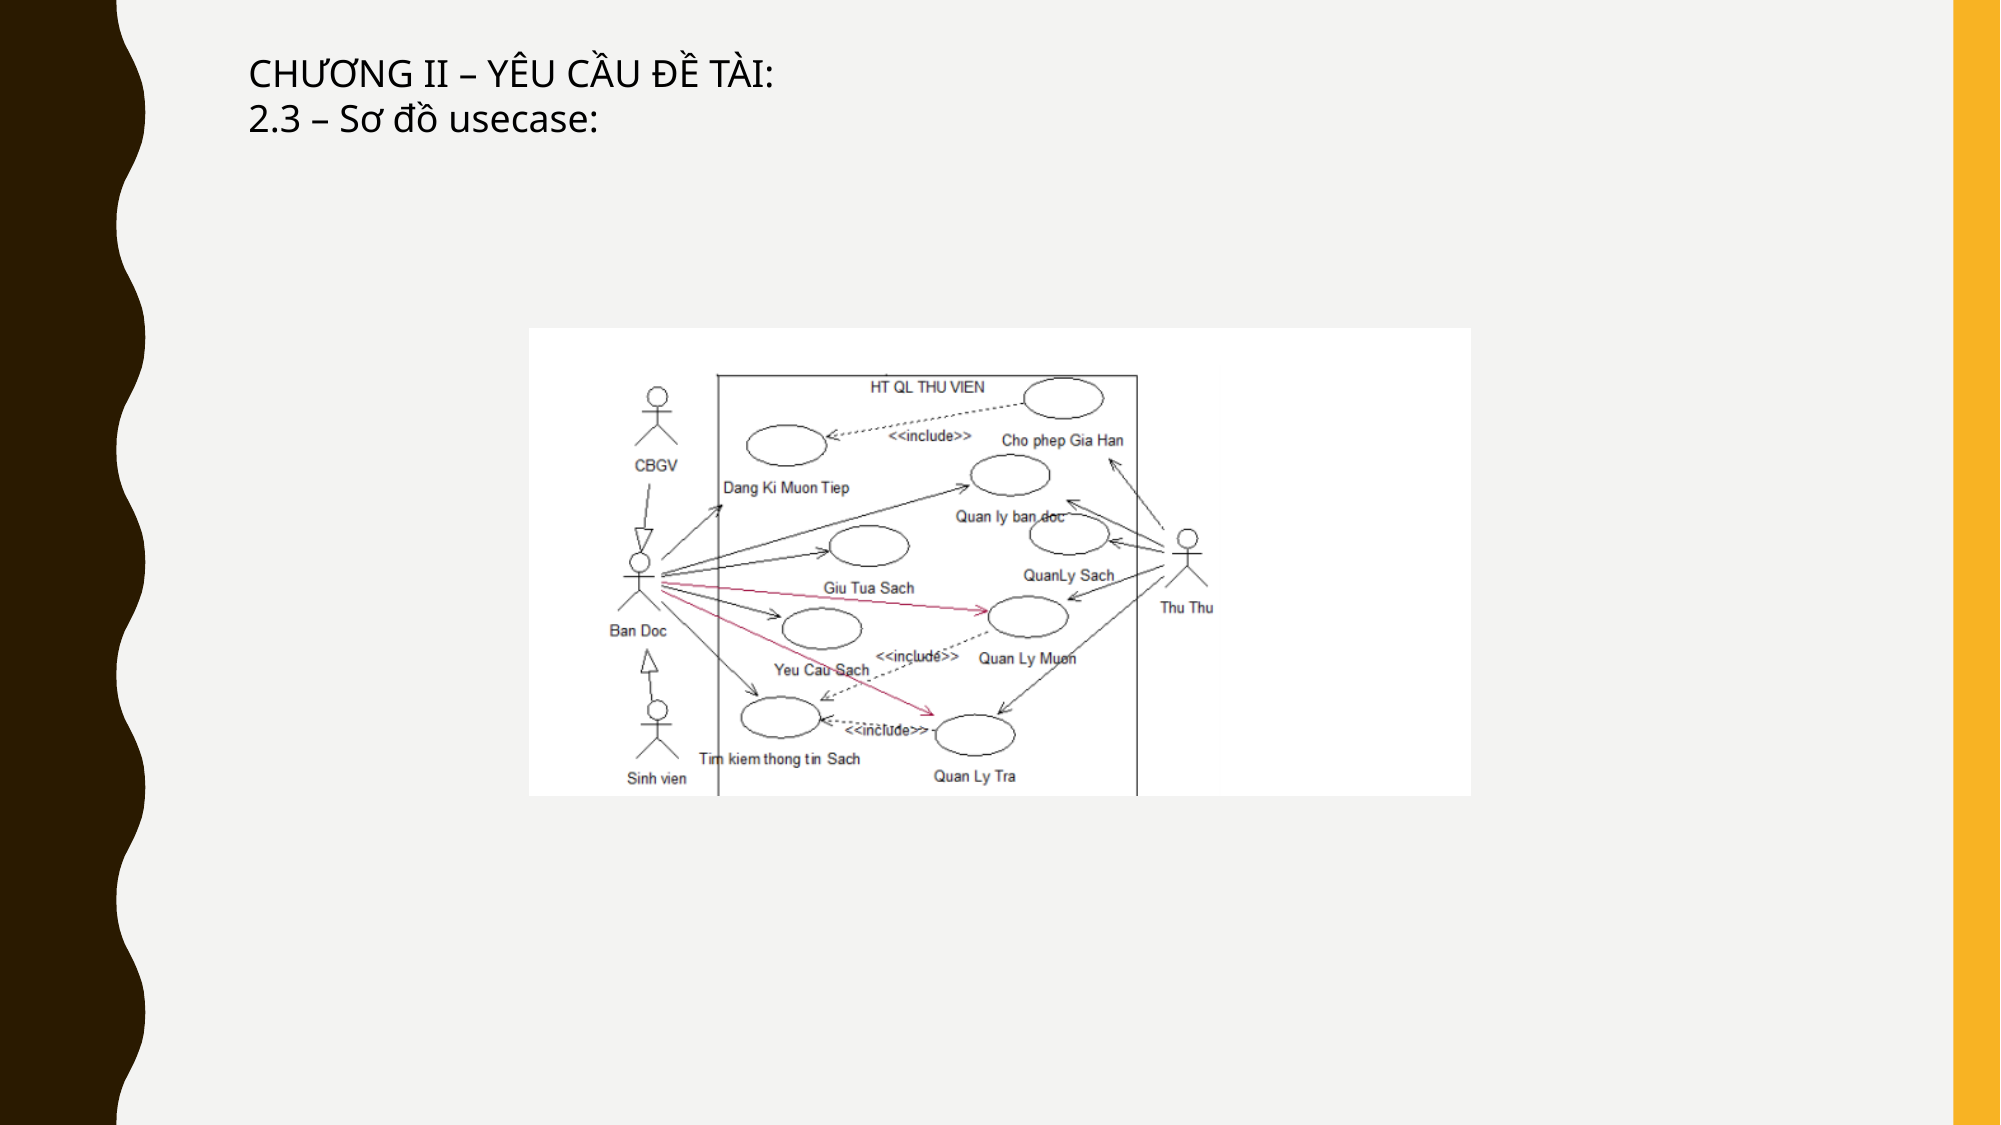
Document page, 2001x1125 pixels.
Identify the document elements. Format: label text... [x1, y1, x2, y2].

picture [529, 328, 1471, 797]
text_box CHƯƠNG II – YÊU CẦU ĐỀ TÀI: 2.3 – Sơ đồ usecase: [233, 42, 1865, 193]
